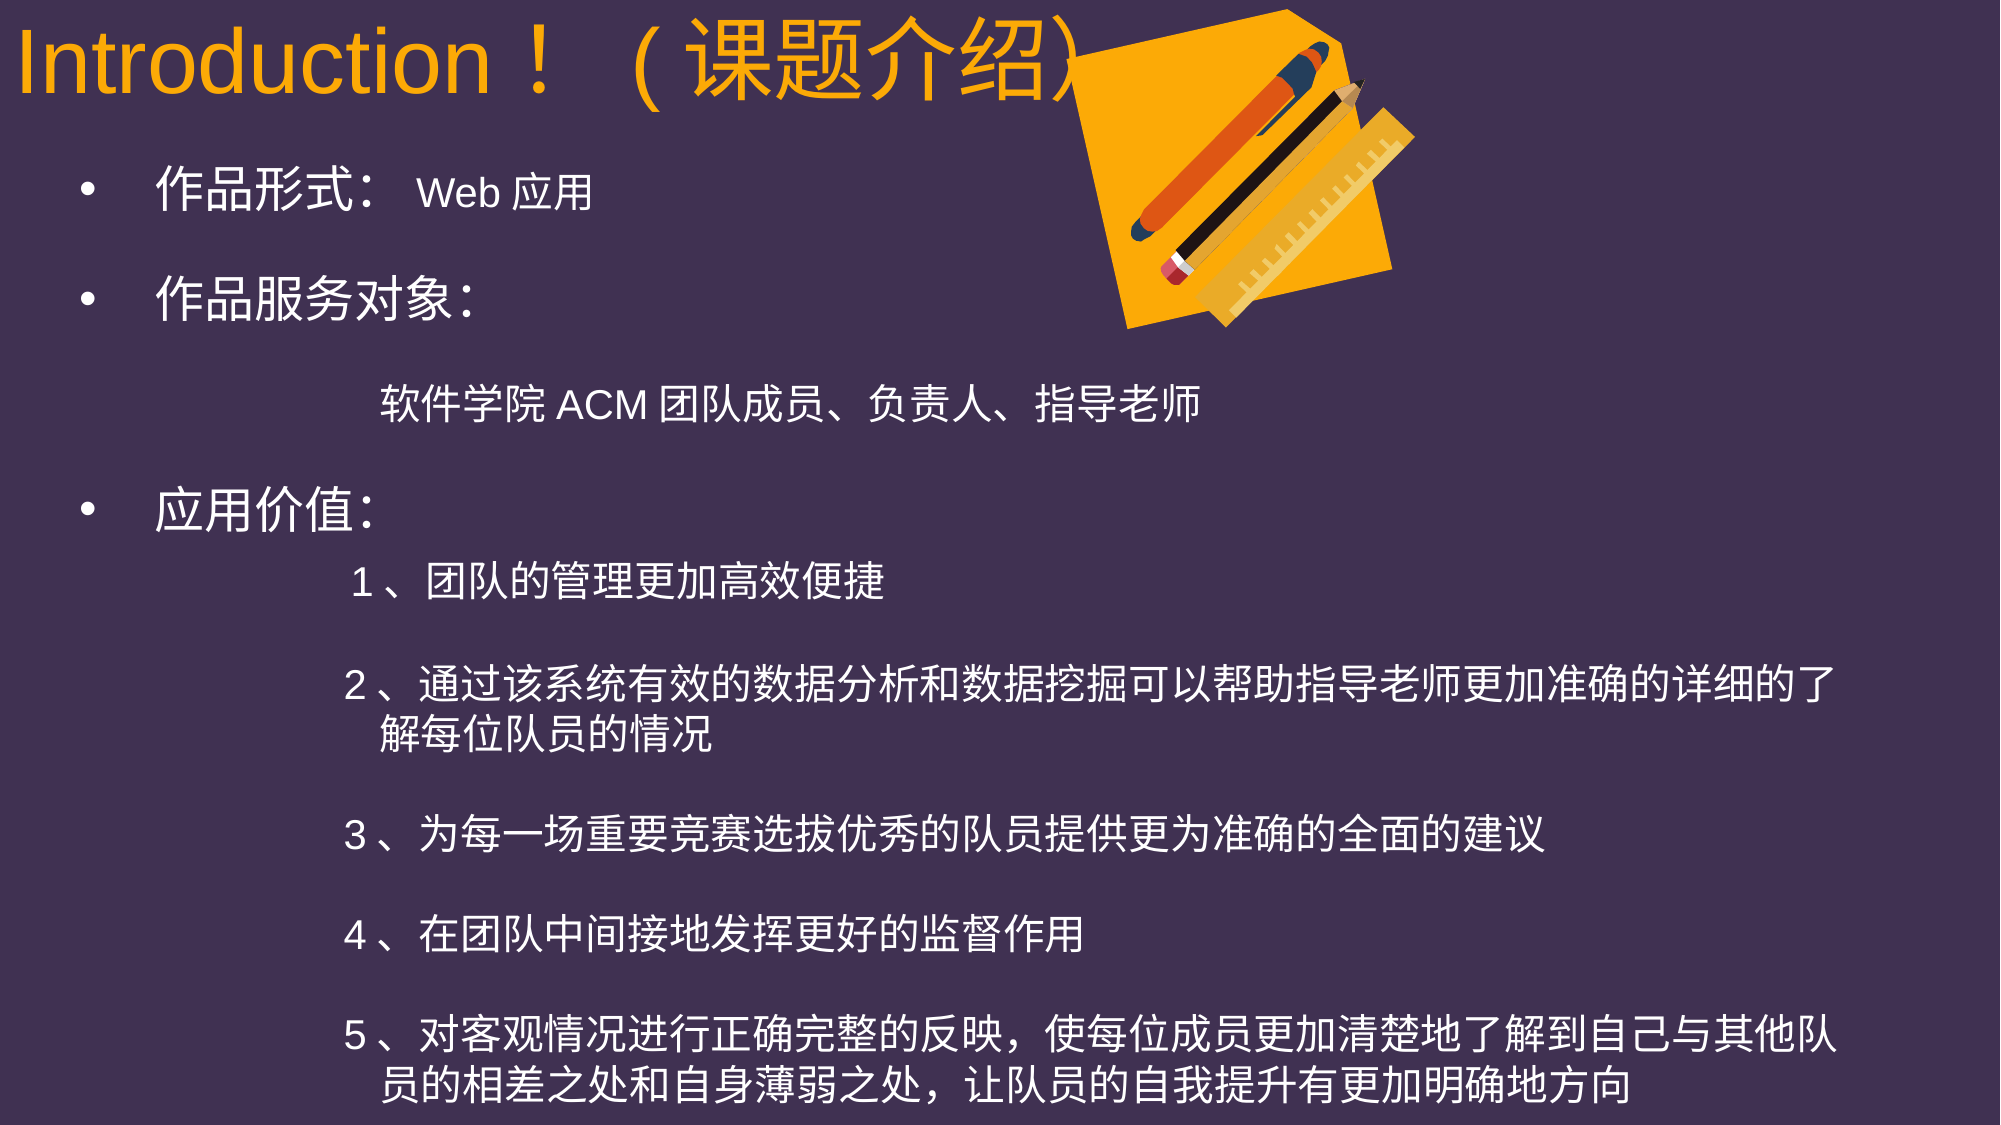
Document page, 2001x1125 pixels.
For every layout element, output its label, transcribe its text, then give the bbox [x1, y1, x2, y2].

text_box 作品形式：Web应用 作品服务对象： 软件学院ACM团队成员、负责人、指导老师 应用价值： 1、团队的管理更加高效便捷 2、通过该系统有效的数据分析和数据挖掘可以帮助指导老师更加准确的详细的了 解每位队员的情况 3、为每一场重要竞赛选拔优秀的队员提供更为准确的全面的建议 4、在团队中间接地发挥更好的监督作用 5、对客观情况进行正确完整的反映，使每位成员更加清楚地了解到自己与其他队 员的相差之处和自身薄弱之处，让队员的自我提升有更加明确地方向 [64, 150, 1881, 1116]
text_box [1093, 24, 1365, 303]
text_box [1126, 102, 1430, 249]
text_box Introduction！(课题介绍） [0, 0, 1459, 120]
